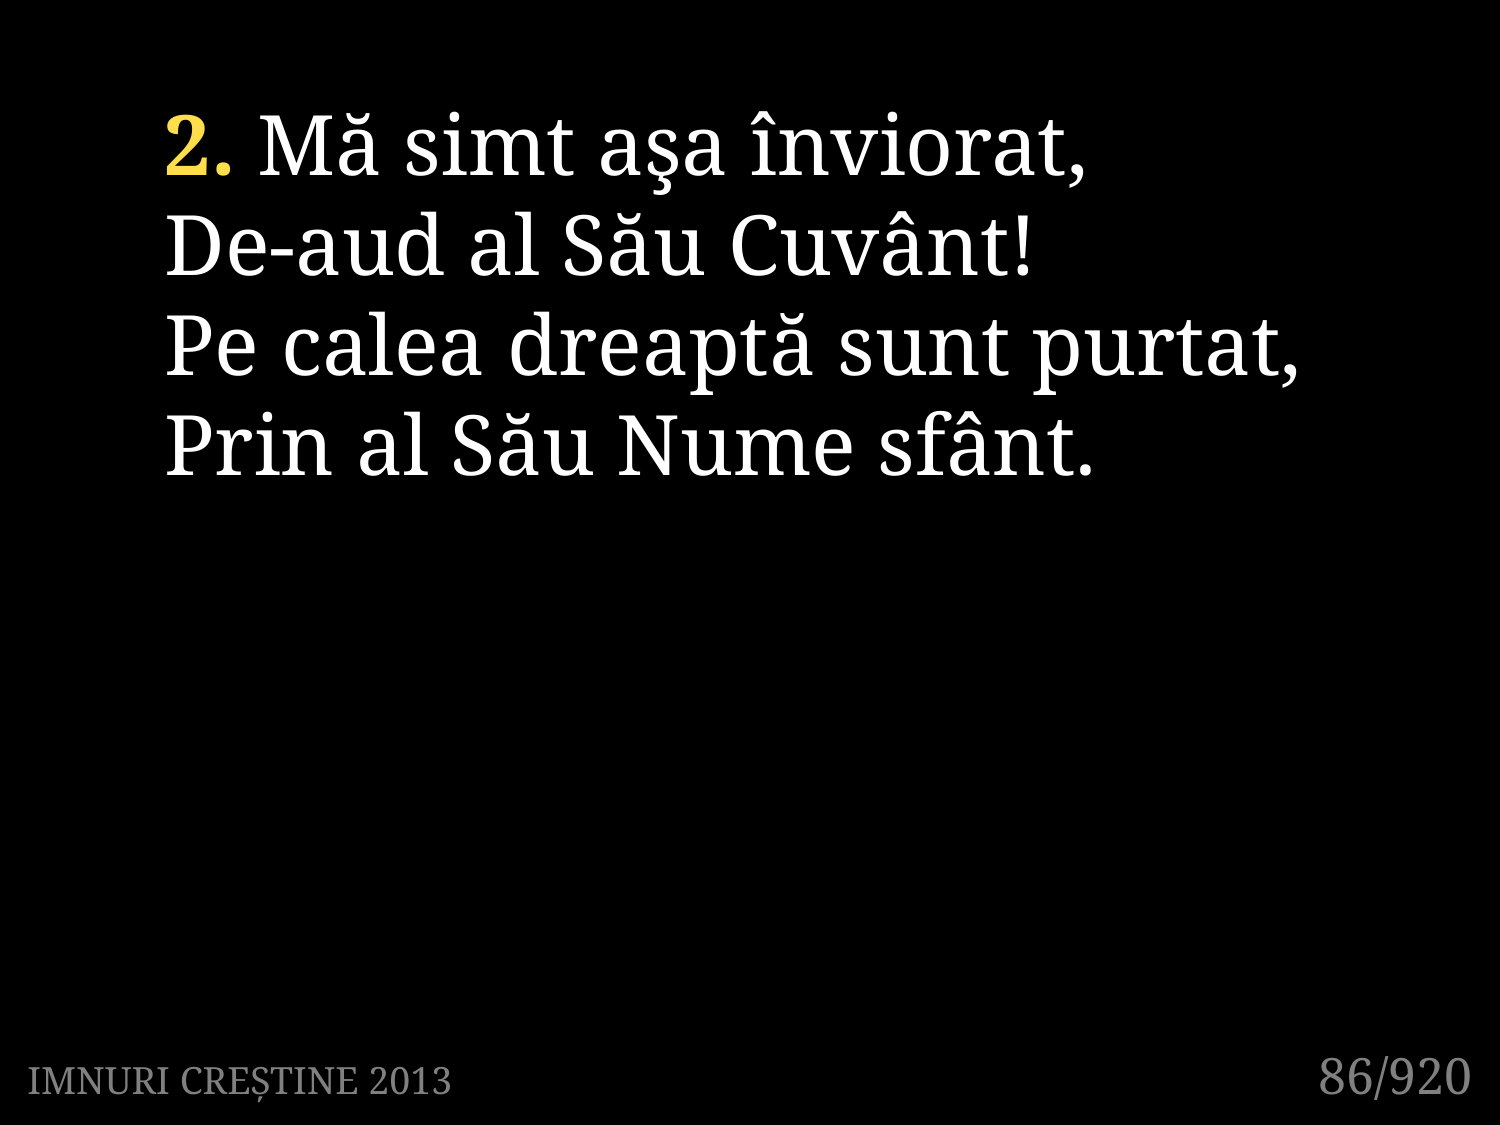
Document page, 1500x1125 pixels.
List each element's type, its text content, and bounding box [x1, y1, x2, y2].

text_box IMNURI CREȘTINE 2013 [12, 1049, 637, 1110]
text_box 2. Mă simt aşa înviorat, De-aud al Său Cuvânt! Pe calea dreaptă sunt purtat, Prin al Său Nume sfânt. [149, 85, 1500, 500]
text_box 86/920 [637, 1037, 1488, 1113]
